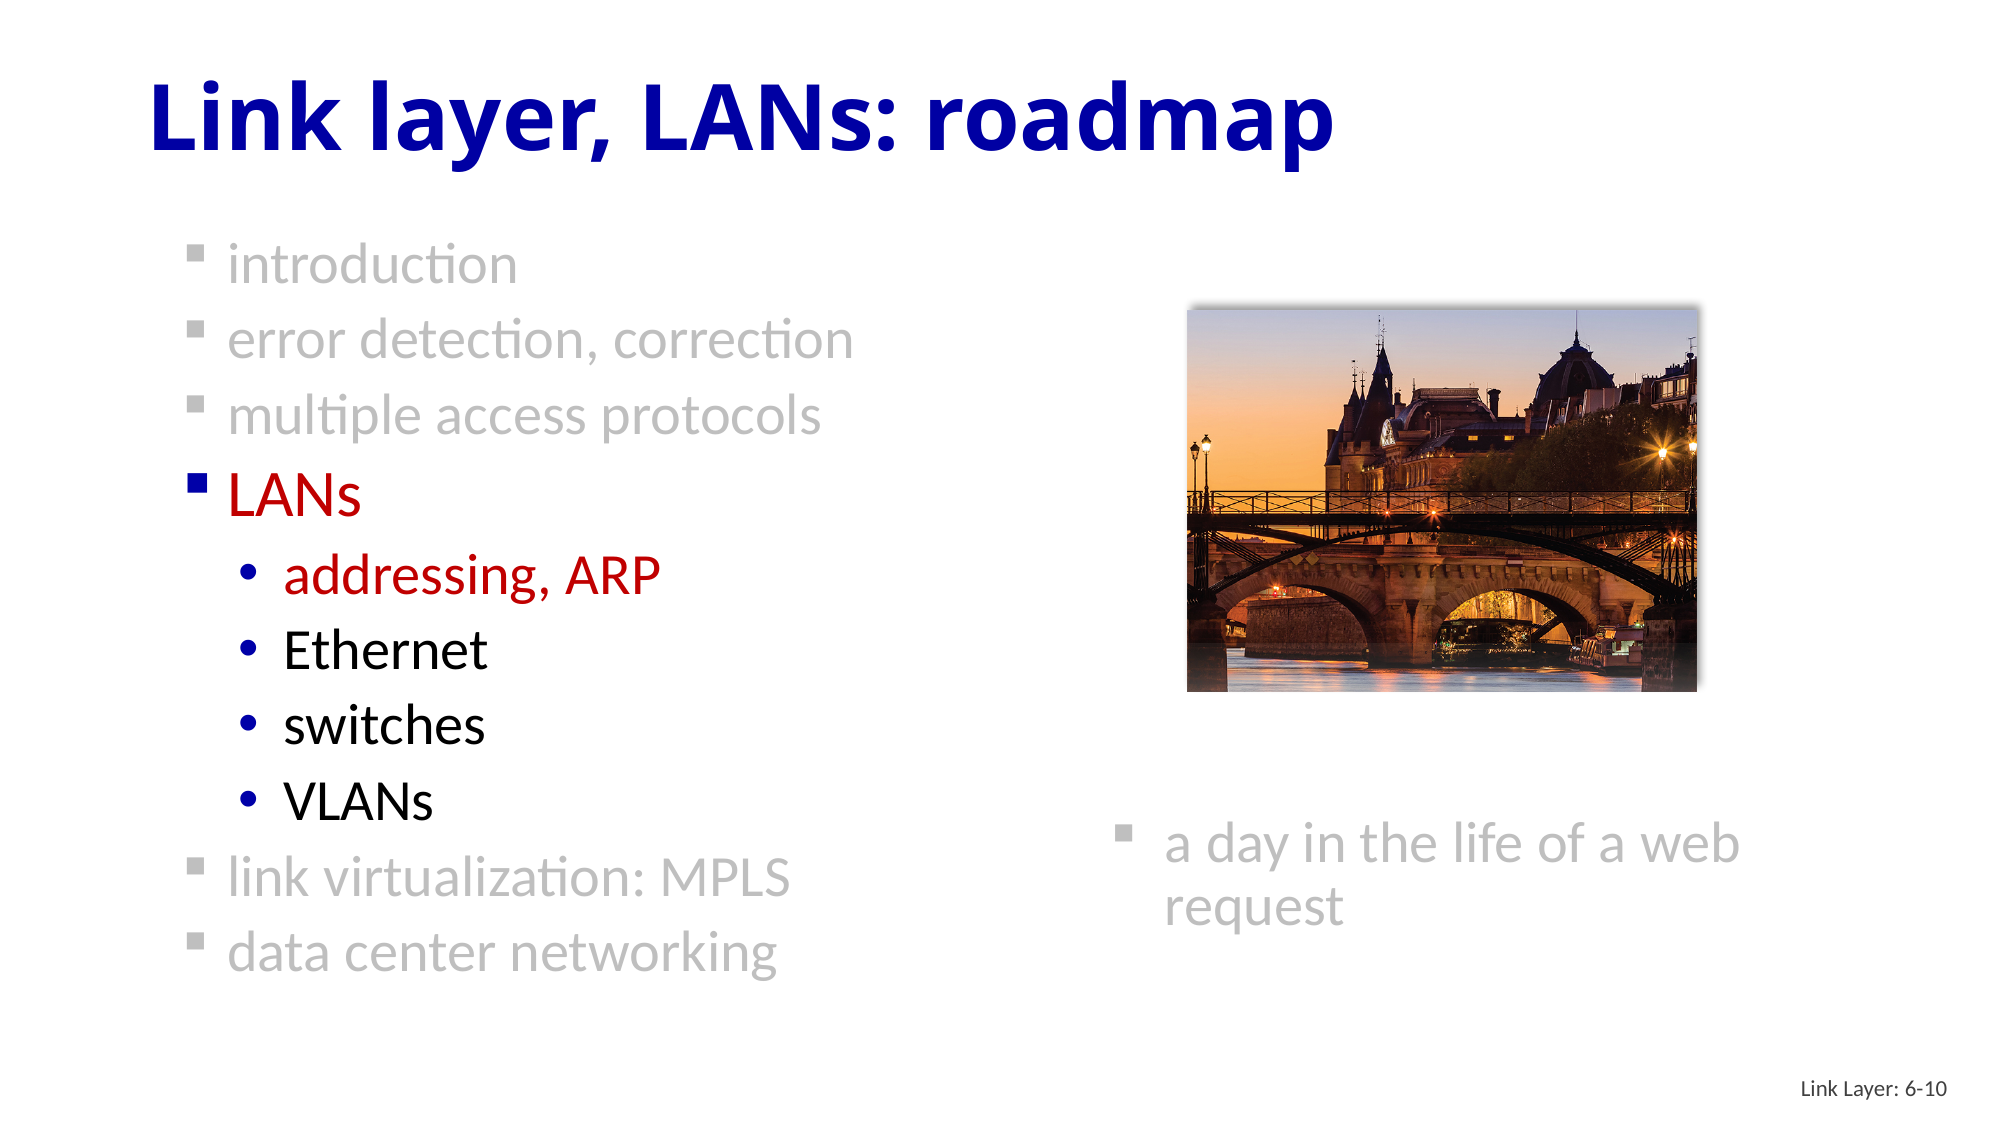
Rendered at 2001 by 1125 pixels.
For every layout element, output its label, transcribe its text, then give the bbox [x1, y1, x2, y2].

picture [1187, 310, 1697, 692]
text_box a day in the life of a web request [1080, 804, 1907, 966]
slide_number Link Layer: 6-10 [1512, 1056, 1963, 1117]
text_box introduction error detection, correction multiple access protocols LANs addressing, ARP Ethernet switches VLANs link virtualization: MPLS data center networking [165, 225, 1080, 1053]
title Link layer, LANs: roadmap [131, 47, 1856, 195]
